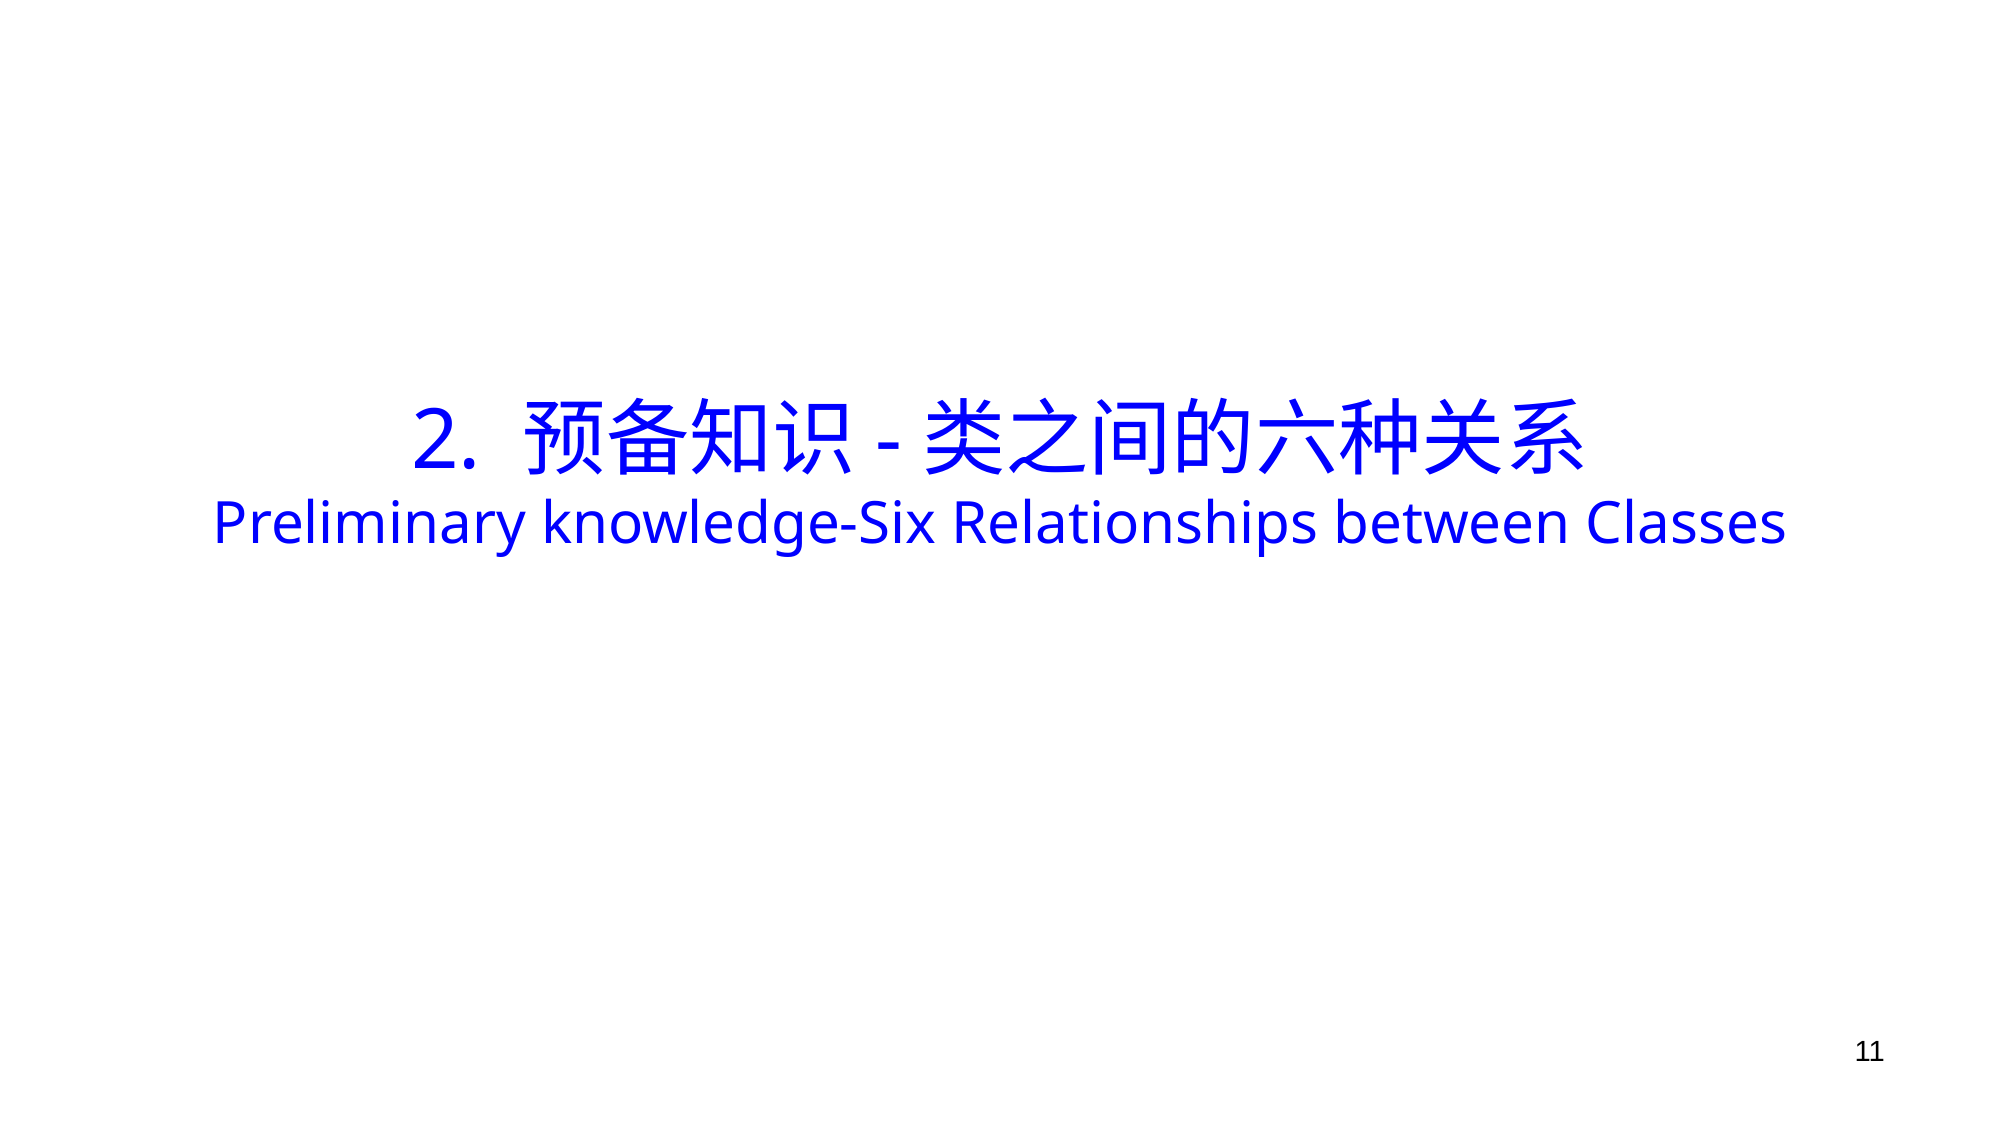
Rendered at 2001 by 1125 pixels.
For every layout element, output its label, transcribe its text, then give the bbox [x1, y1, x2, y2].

slide_number 11 [1433, 1024, 1900, 1103]
title 2. 预备知识-类之间的六种关系 Preliminary knowledge-Six Relationships between Classes [150, 349, 1850, 591]
